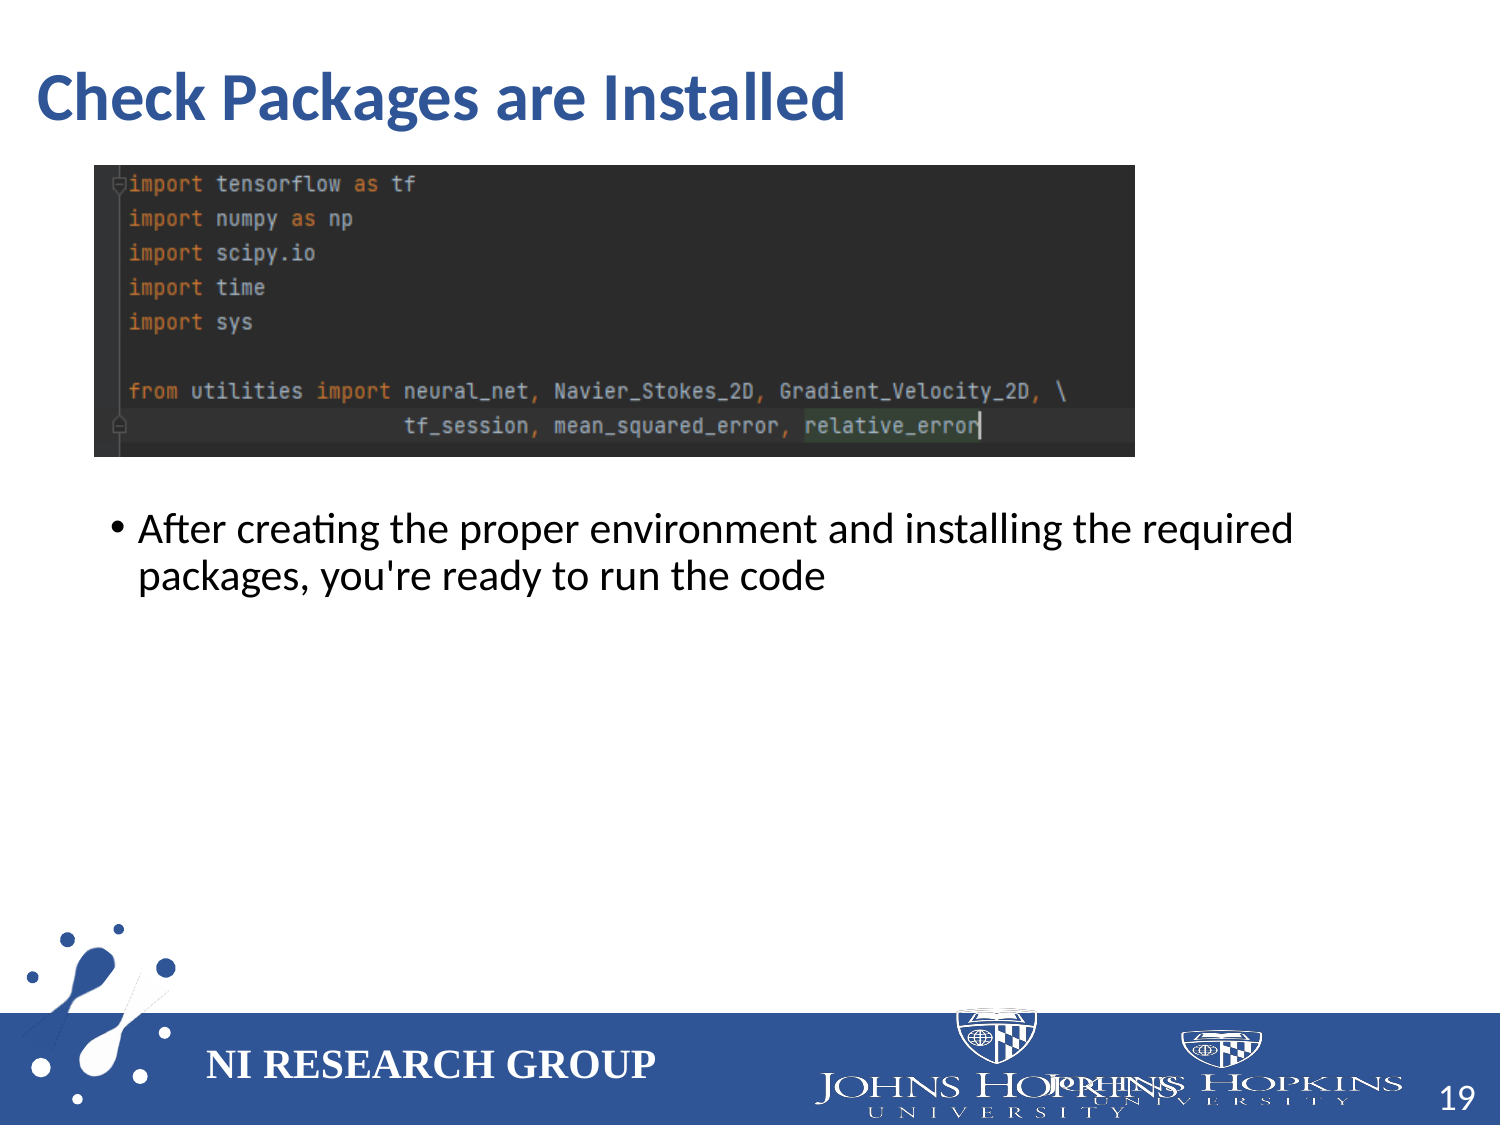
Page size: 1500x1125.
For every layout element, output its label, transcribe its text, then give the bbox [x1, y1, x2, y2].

list After creating the proper environment and installing the required packages, you're ready to run the code [94, 497, 1389, 628]
title Check Packages are Installed [22, 39, 1316, 158]
picture [815, 1008, 1402, 1118]
slide_number 19 [1423, 1065, 1500, 1125]
picture [94, 165, 1135, 457]
